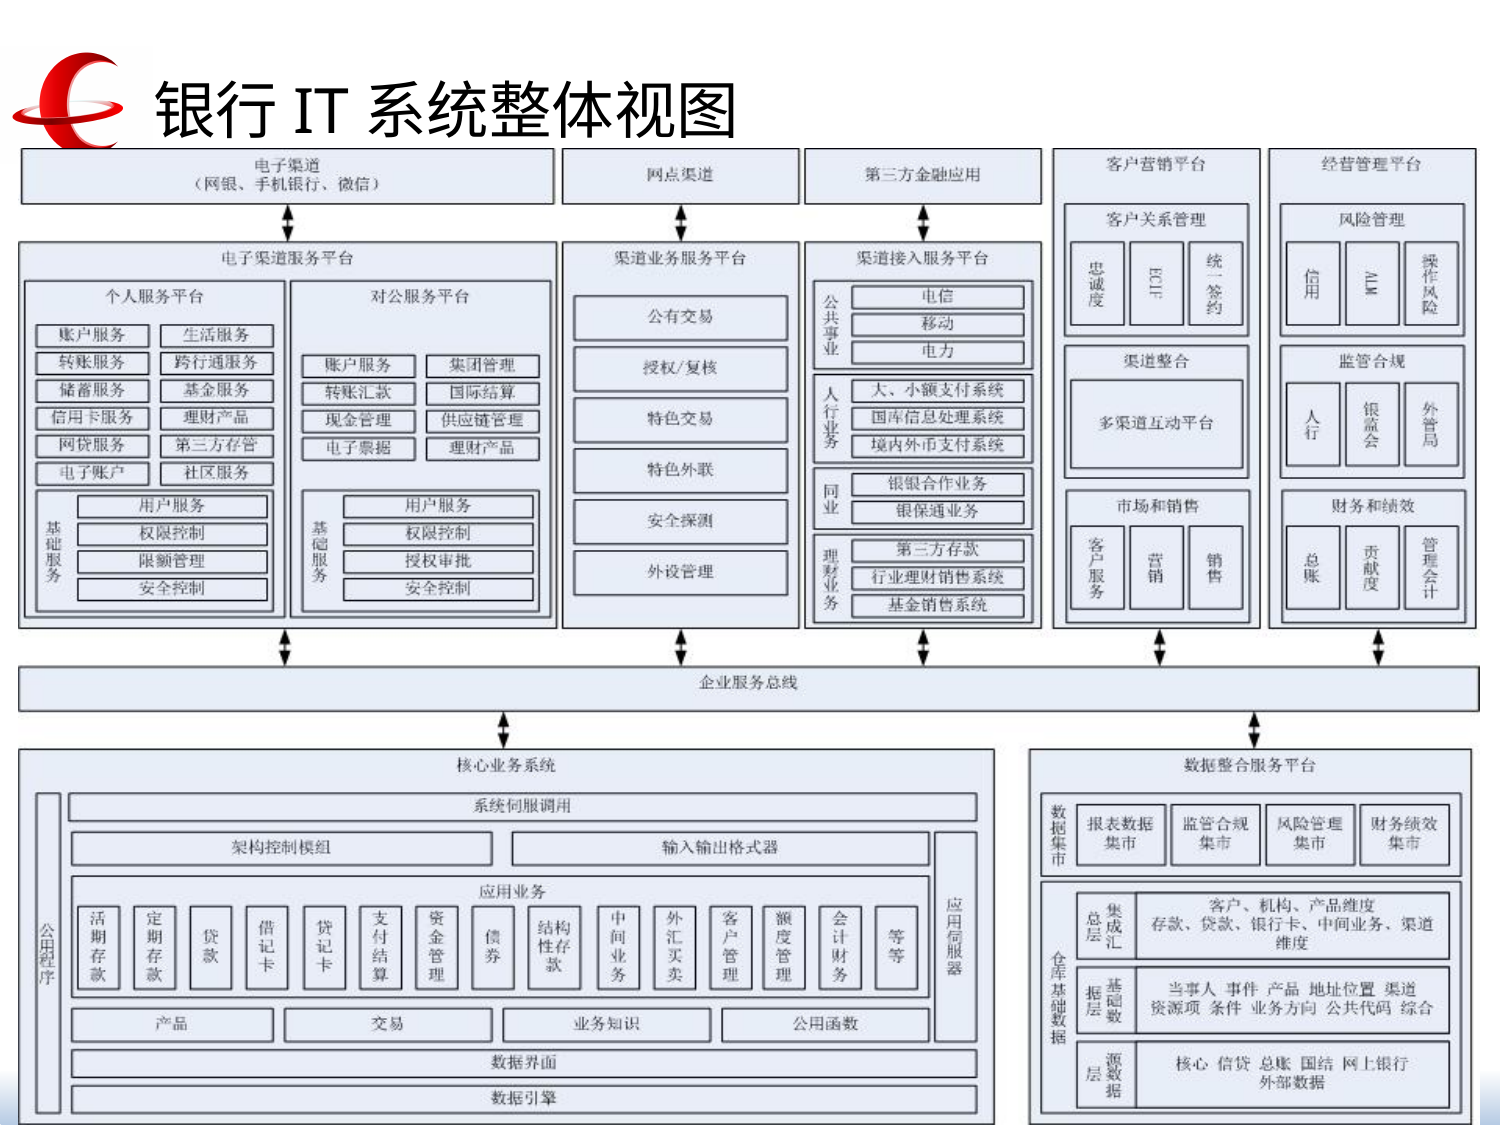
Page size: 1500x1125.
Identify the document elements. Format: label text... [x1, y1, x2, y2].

title 银行IT系统整体视图 [138, 45, 1489, 173]
picture [0, 46, 1480, 1125]
